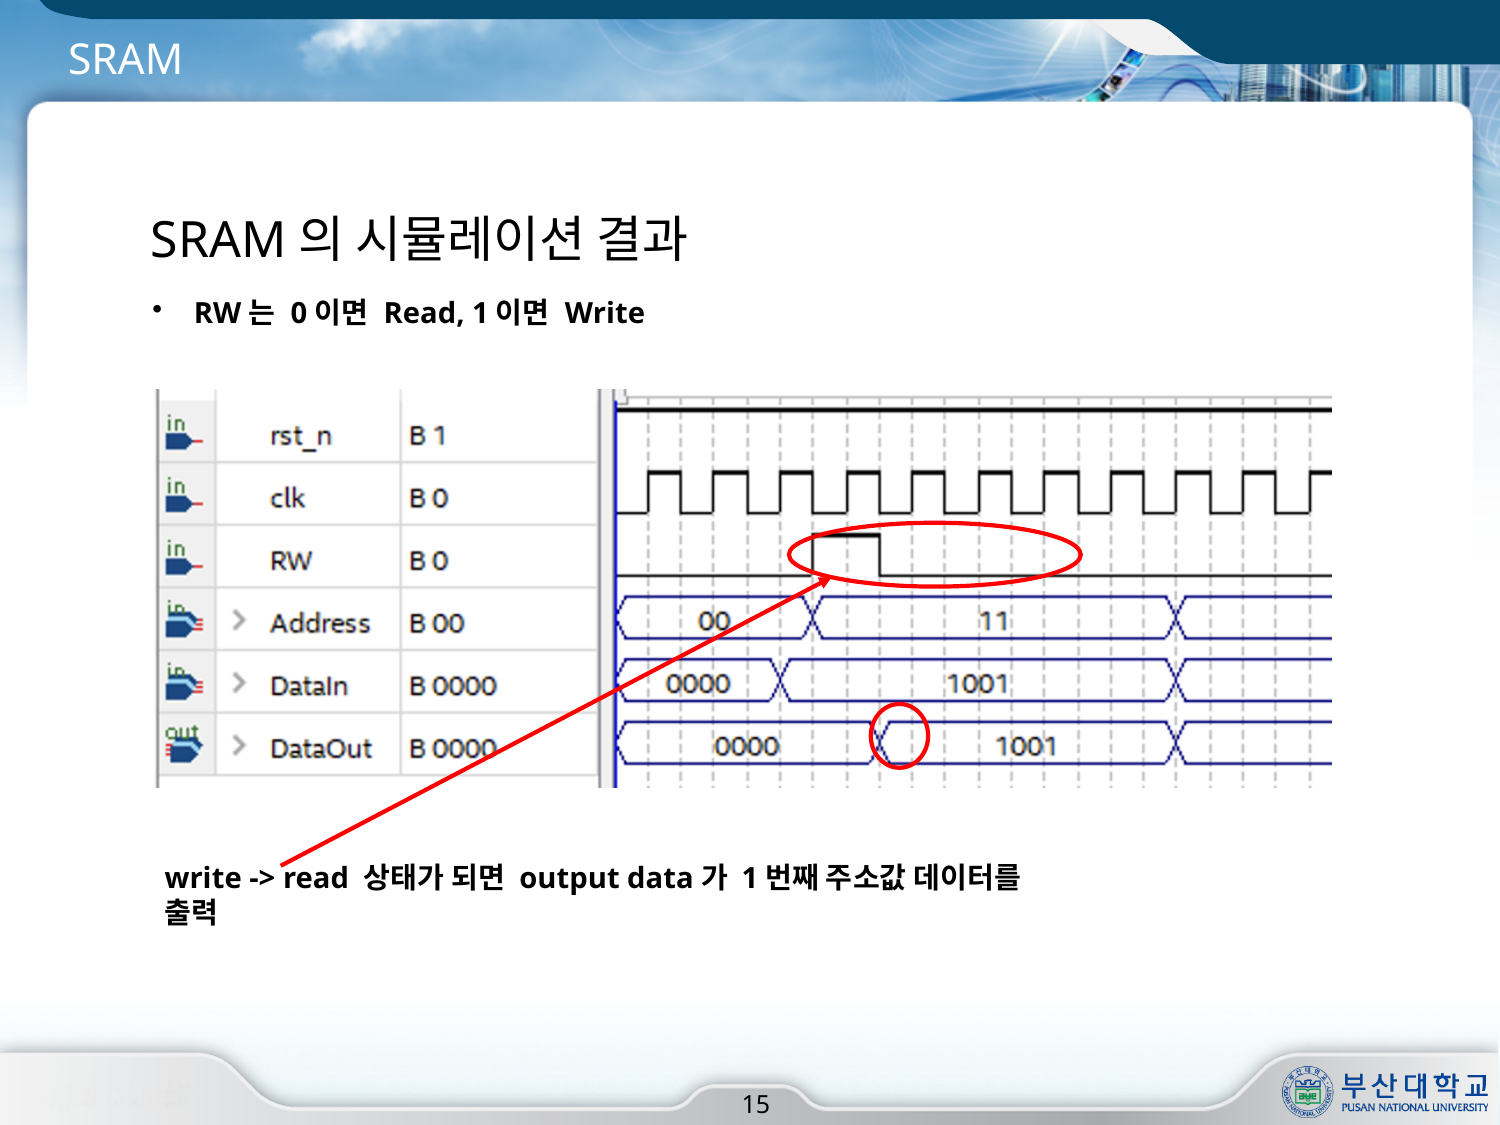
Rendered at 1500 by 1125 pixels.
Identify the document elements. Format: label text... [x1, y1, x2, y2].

slide_number 15 [702, 1075, 810, 1125]
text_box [280, 576, 832, 866]
picture [0, 0, 1500, 1125]
text_box RW는 0이면 Read, 1이면 Write [137, 287, 891, 338]
title SRAM [53, 24, 1081, 91]
text_box write -> read 상태가 되면 output data가 1번째 주소값 데이터를 출력 [149, 851, 1081, 903]
text_box SRAM의 시뮬레이션 결과 [135, 200, 727, 276]
